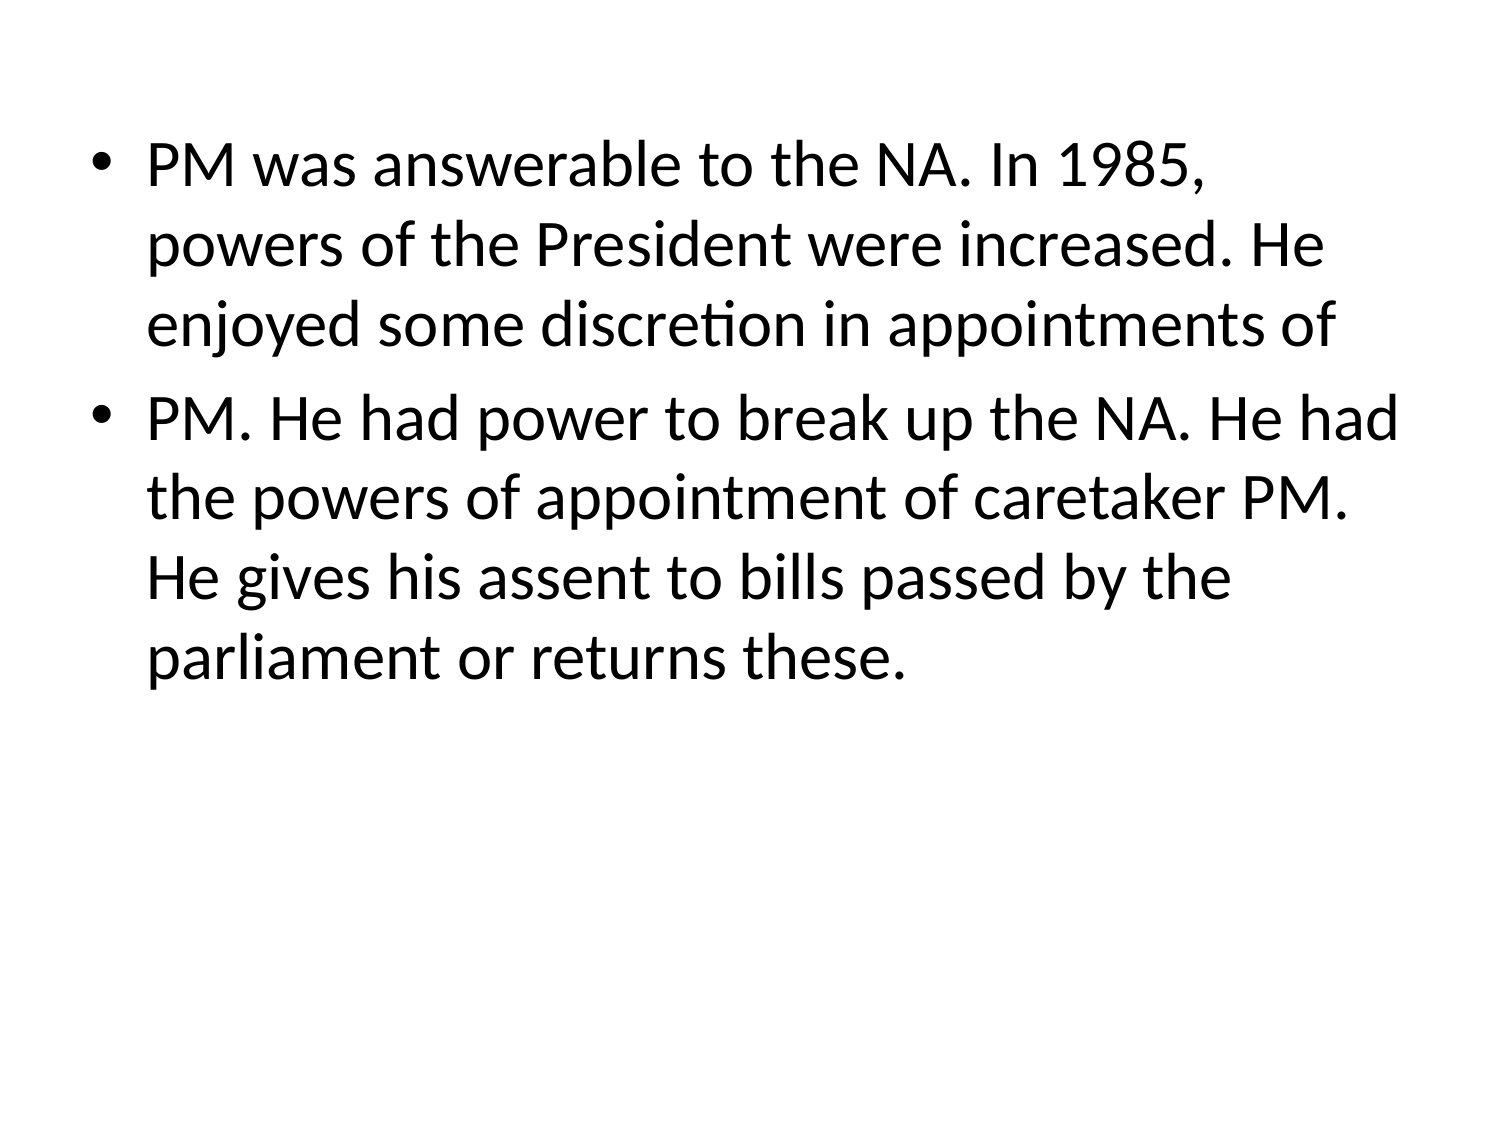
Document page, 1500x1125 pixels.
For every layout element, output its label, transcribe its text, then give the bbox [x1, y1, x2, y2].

list PM was answerable to the NA. In 1985, powers of the President were increased. He enjoyed some discretion in appointments of PM. He had power to break up the NA. He had the powers of appointment of caretaker PM. He gives his assent to bills passed by the parliament or returns these. [75, 112, 1425, 1005]
